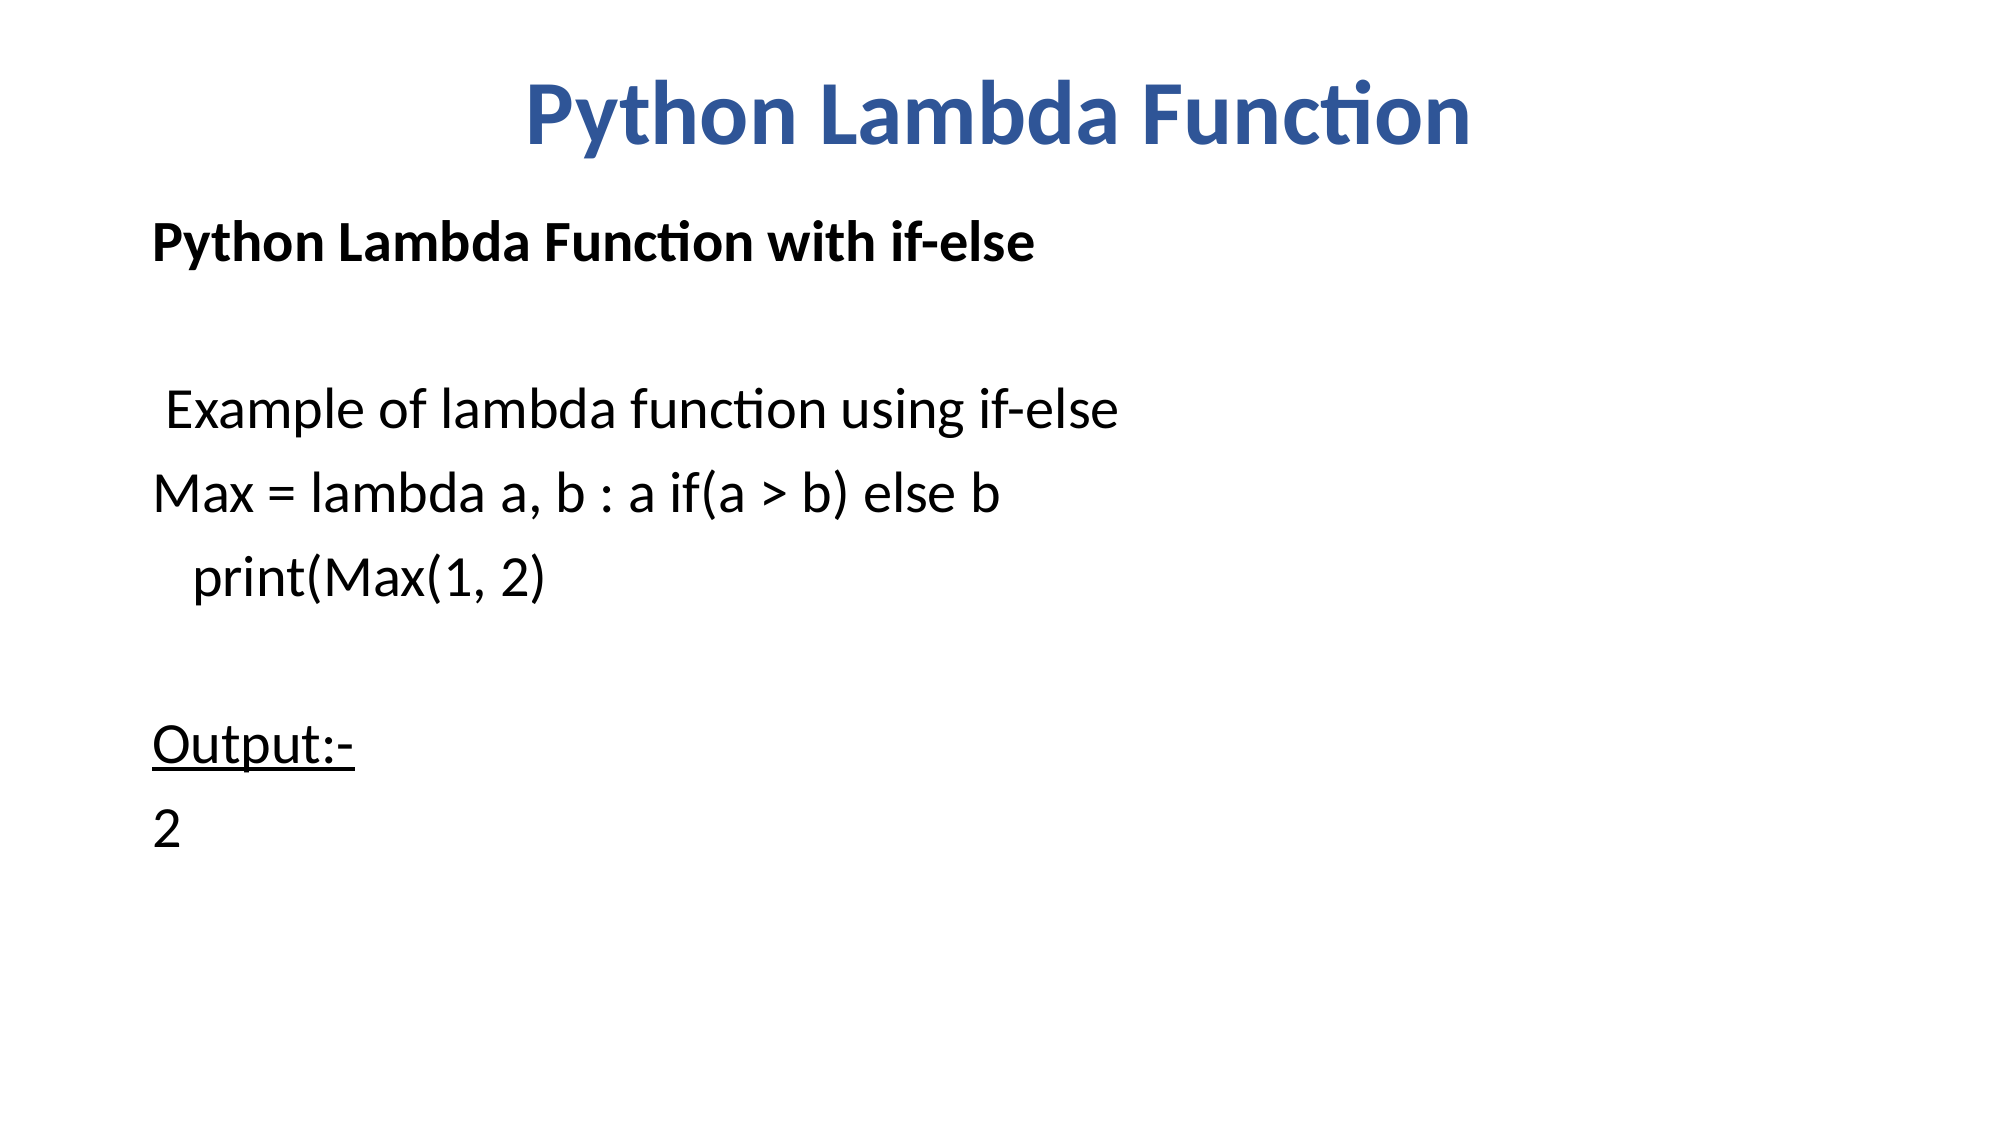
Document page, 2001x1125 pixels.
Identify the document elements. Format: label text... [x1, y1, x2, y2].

title Python Lambda Function [137, 25, 1863, 203]
list Python Lambda Function with if-else Example of lambda function using if-else Max = lambda a, b : a if(a > b) else b print(Max(1, 2) Output:- 2 [137, 203, 1863, 1052]
